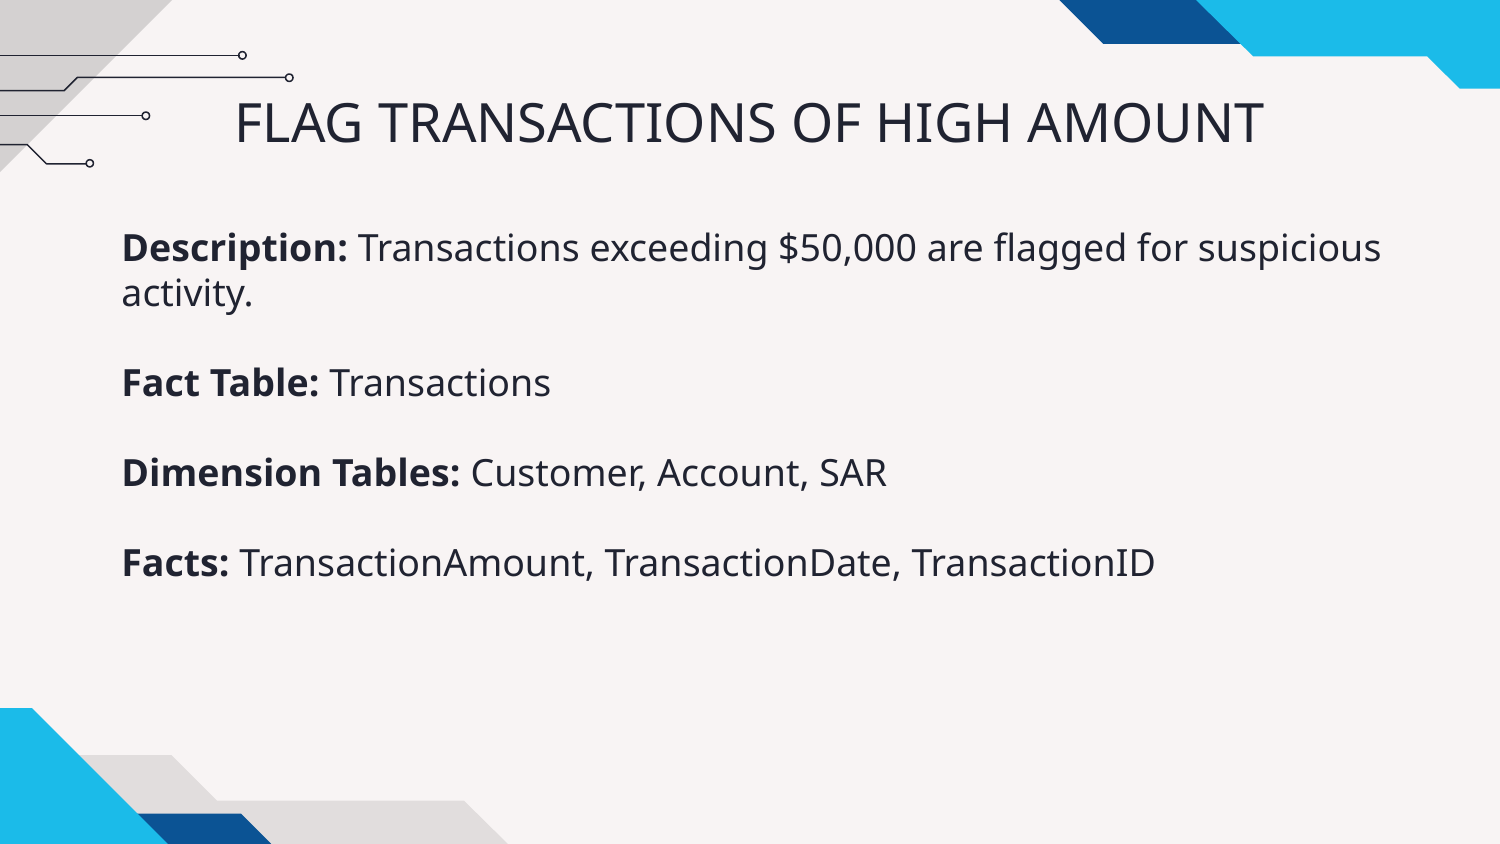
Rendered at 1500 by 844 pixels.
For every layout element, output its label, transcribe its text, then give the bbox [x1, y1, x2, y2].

title FLAG TRANSACTIONS OF HIGH AMOUNT [118, 72, 1383, 167]
subtitle Description: Transactions exceeding $50,000 are flagged for suspicious activity. Fact Table: Transactions Dimension Tables: Customer, Account, SAR Facts: TransactionAmount, TransactionDate, TransactionID [81, 208, 1441, 740]
